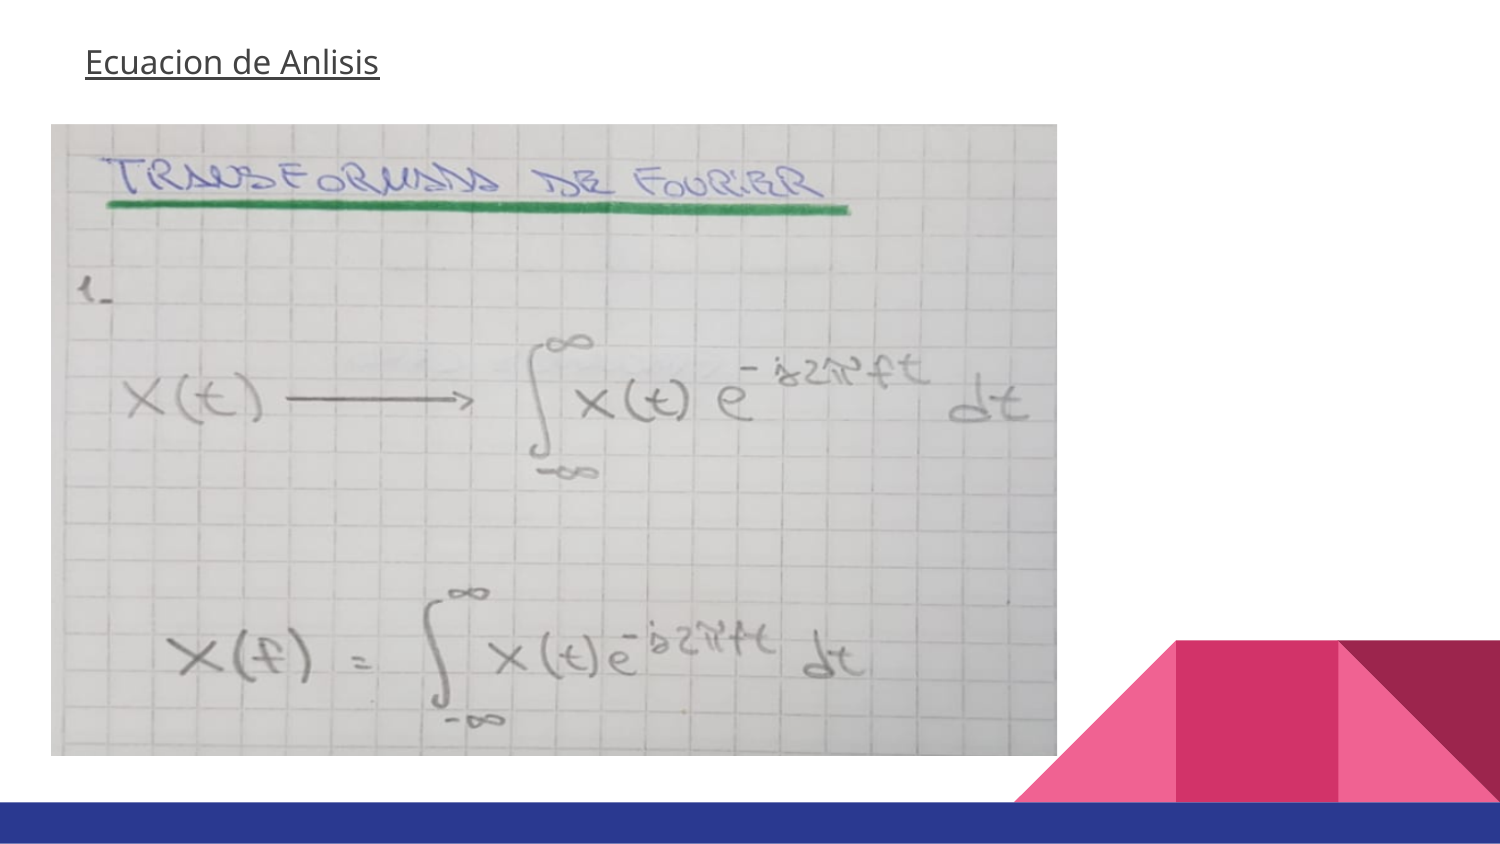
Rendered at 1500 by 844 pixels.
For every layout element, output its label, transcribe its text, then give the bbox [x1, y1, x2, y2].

picture [238, 0, 871, 844]
list Ecuacion de Anlisis [51, 20, 233, 802]
list Ecuacion de Anlisis [876, 20, 1449, 802]
